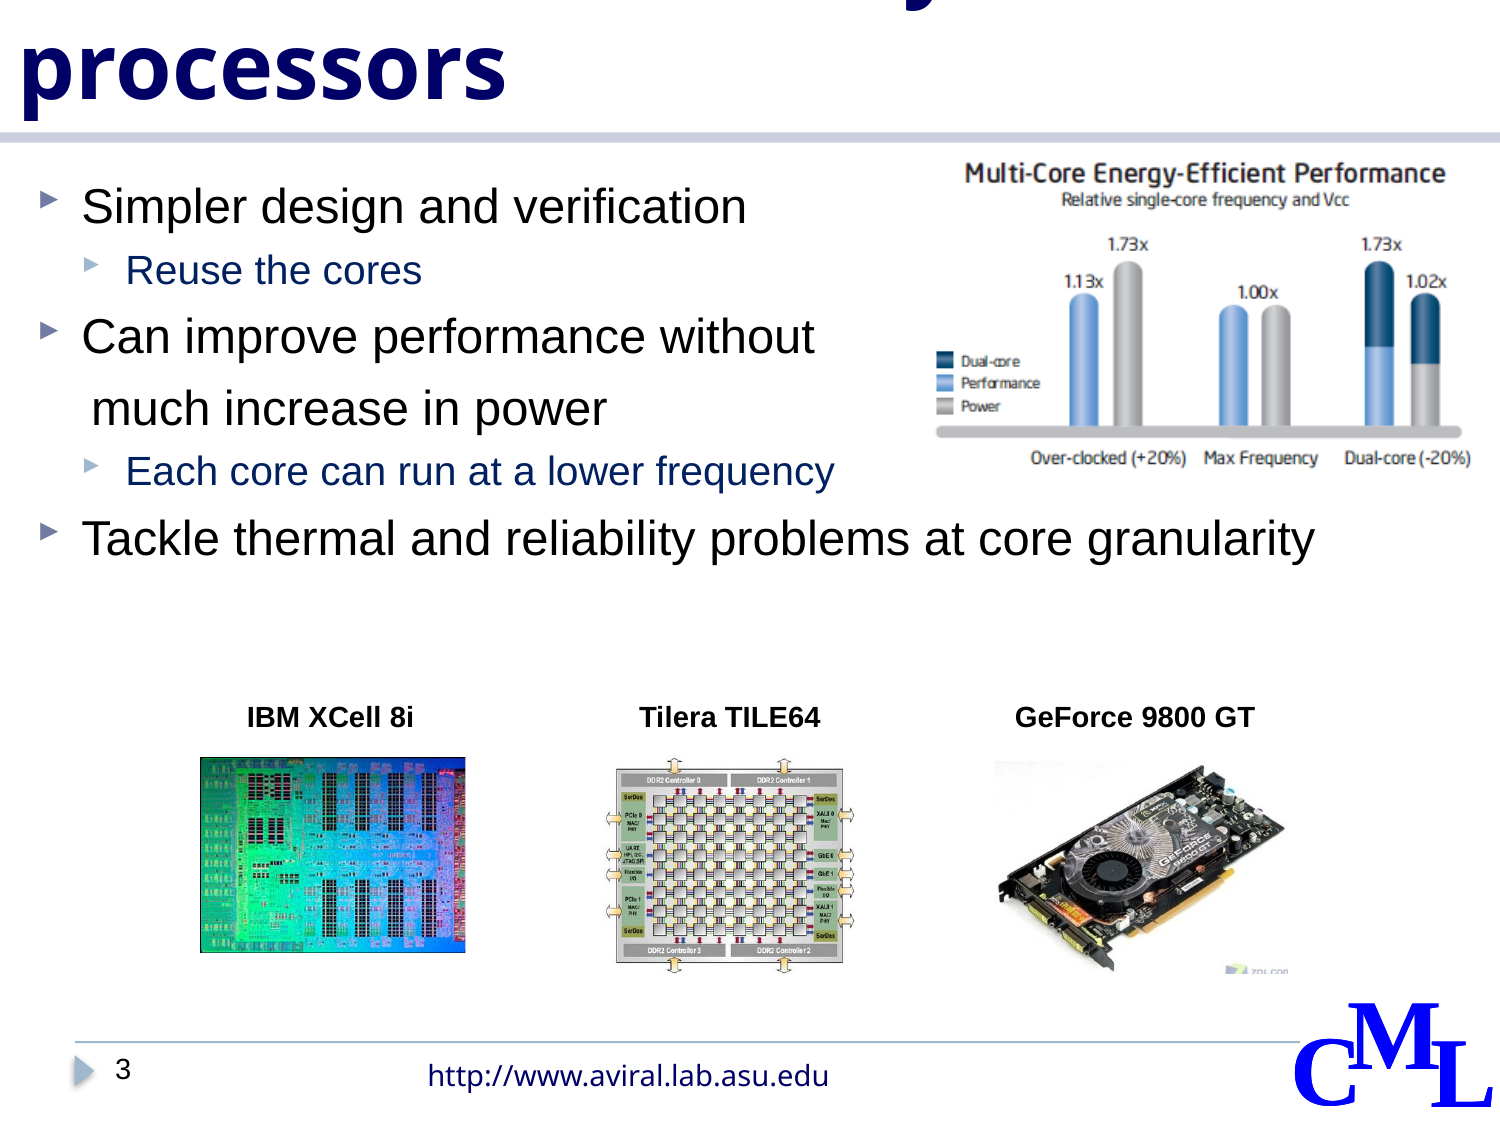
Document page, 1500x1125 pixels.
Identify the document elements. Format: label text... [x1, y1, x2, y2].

picture [992, 761, 1288, 975]
text_box Simpler design and verification Reuse the cores Can improve performance without much increase in power Each core can run at a lower frequency Tackle thermal and reliability problems at core granularity [22, 167, 1485, 575]
slide_number 3 [100, 1042, 313, 1103]
picture [912, 151, 1495, 483]
text_box Tilera TILE64 [611, 690, 849, 741]
text_box IBM XCell 8i [216, 690, 454, 741]
text_box GeForce 9800 GT [993, 690, 1278, 741]
title From multi- to many-core processors [3, 0, 1500, 125]
picture [604, 755, 855, 975]
picture [199, 757, 466, 953]
